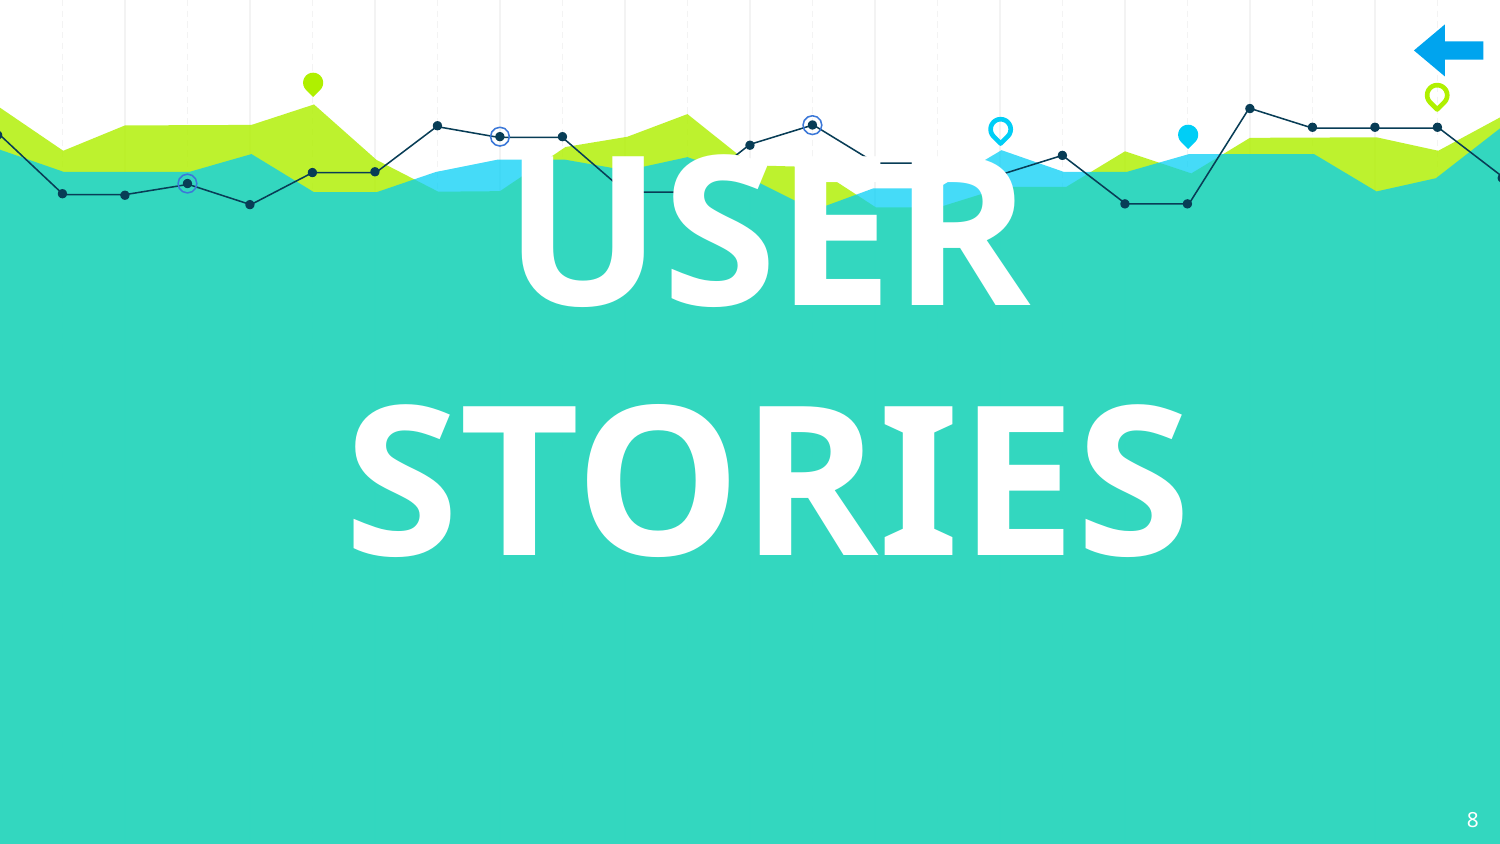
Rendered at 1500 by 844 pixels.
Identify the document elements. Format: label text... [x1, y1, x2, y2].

slide_number 8 [1403, 791, 1494, 844]
text_box [1411, 22, 1486, 79]
text_box USER STORIES [41, 421, 1494, 613]
